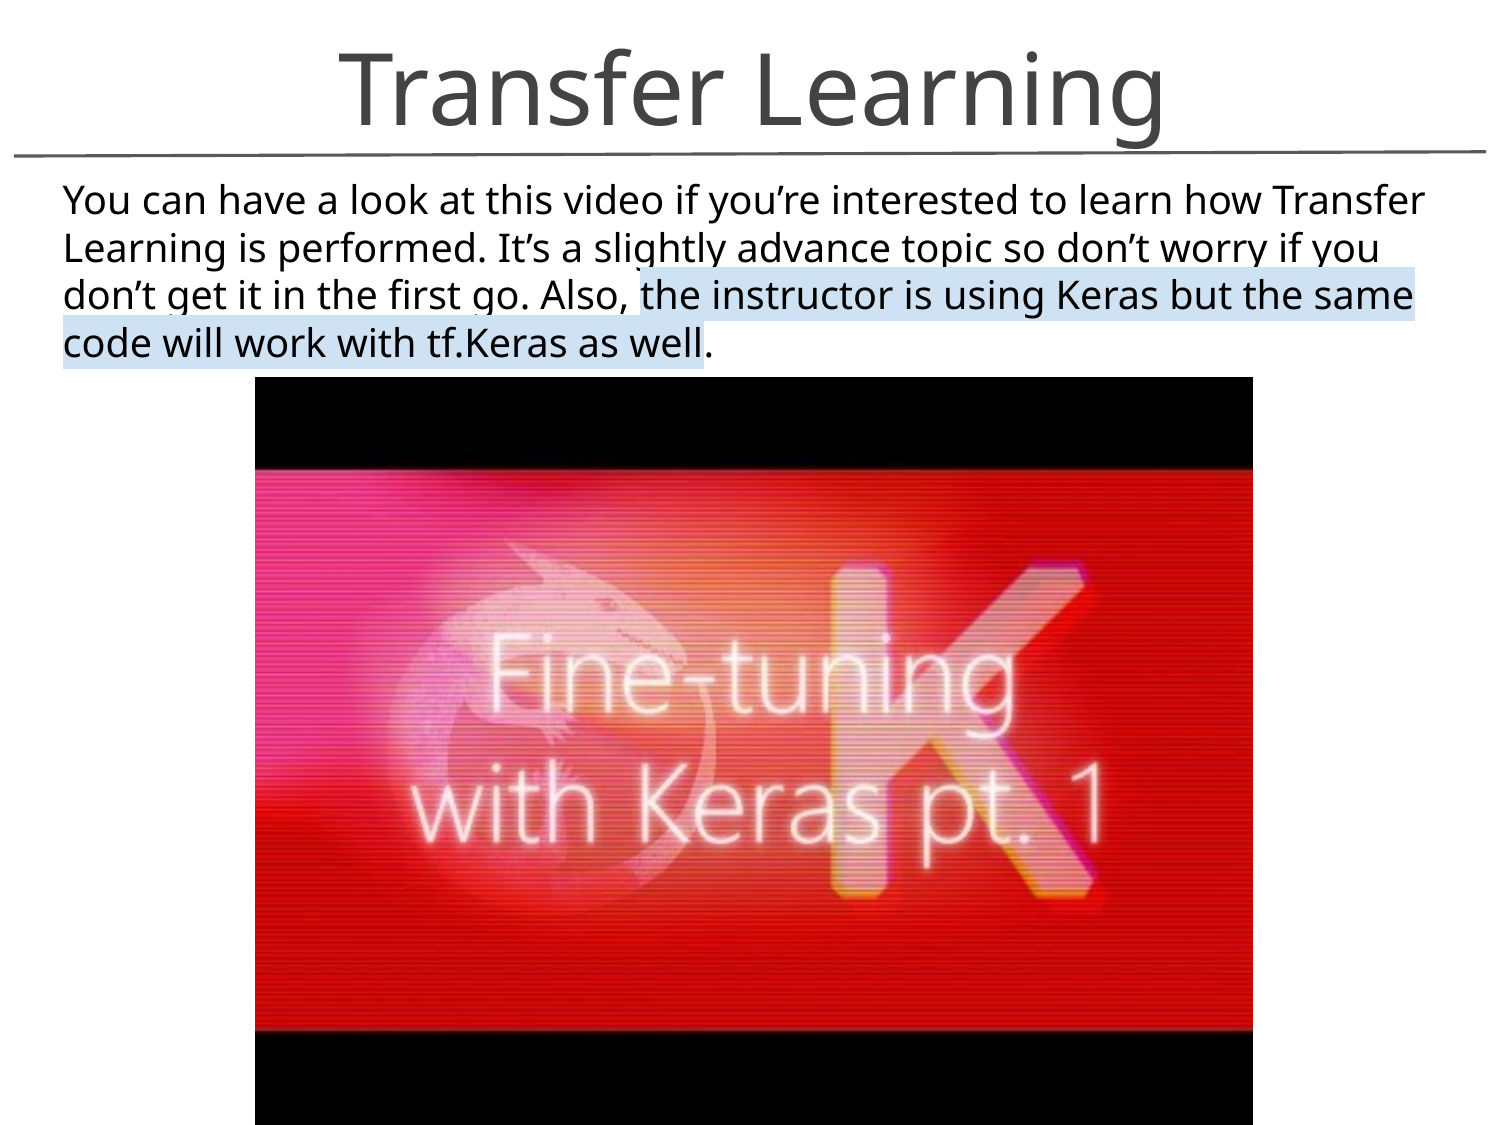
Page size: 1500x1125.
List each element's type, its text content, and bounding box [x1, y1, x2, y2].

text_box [13, 151, 1487, 157]
picture [255, 377, 1253, 1125]
text_box You can have a look at this video if you’re interested to learn how Transfer Learning is performed. It’s a slightly advance topic so don’t worry if you don’t get it in the first go. Also, the instructor is using Keras but the same code will work with tf.Keras as well. [47, 165, 1454, 1125]
text_box Transfer Learning [21, 27, 1487, 151]
